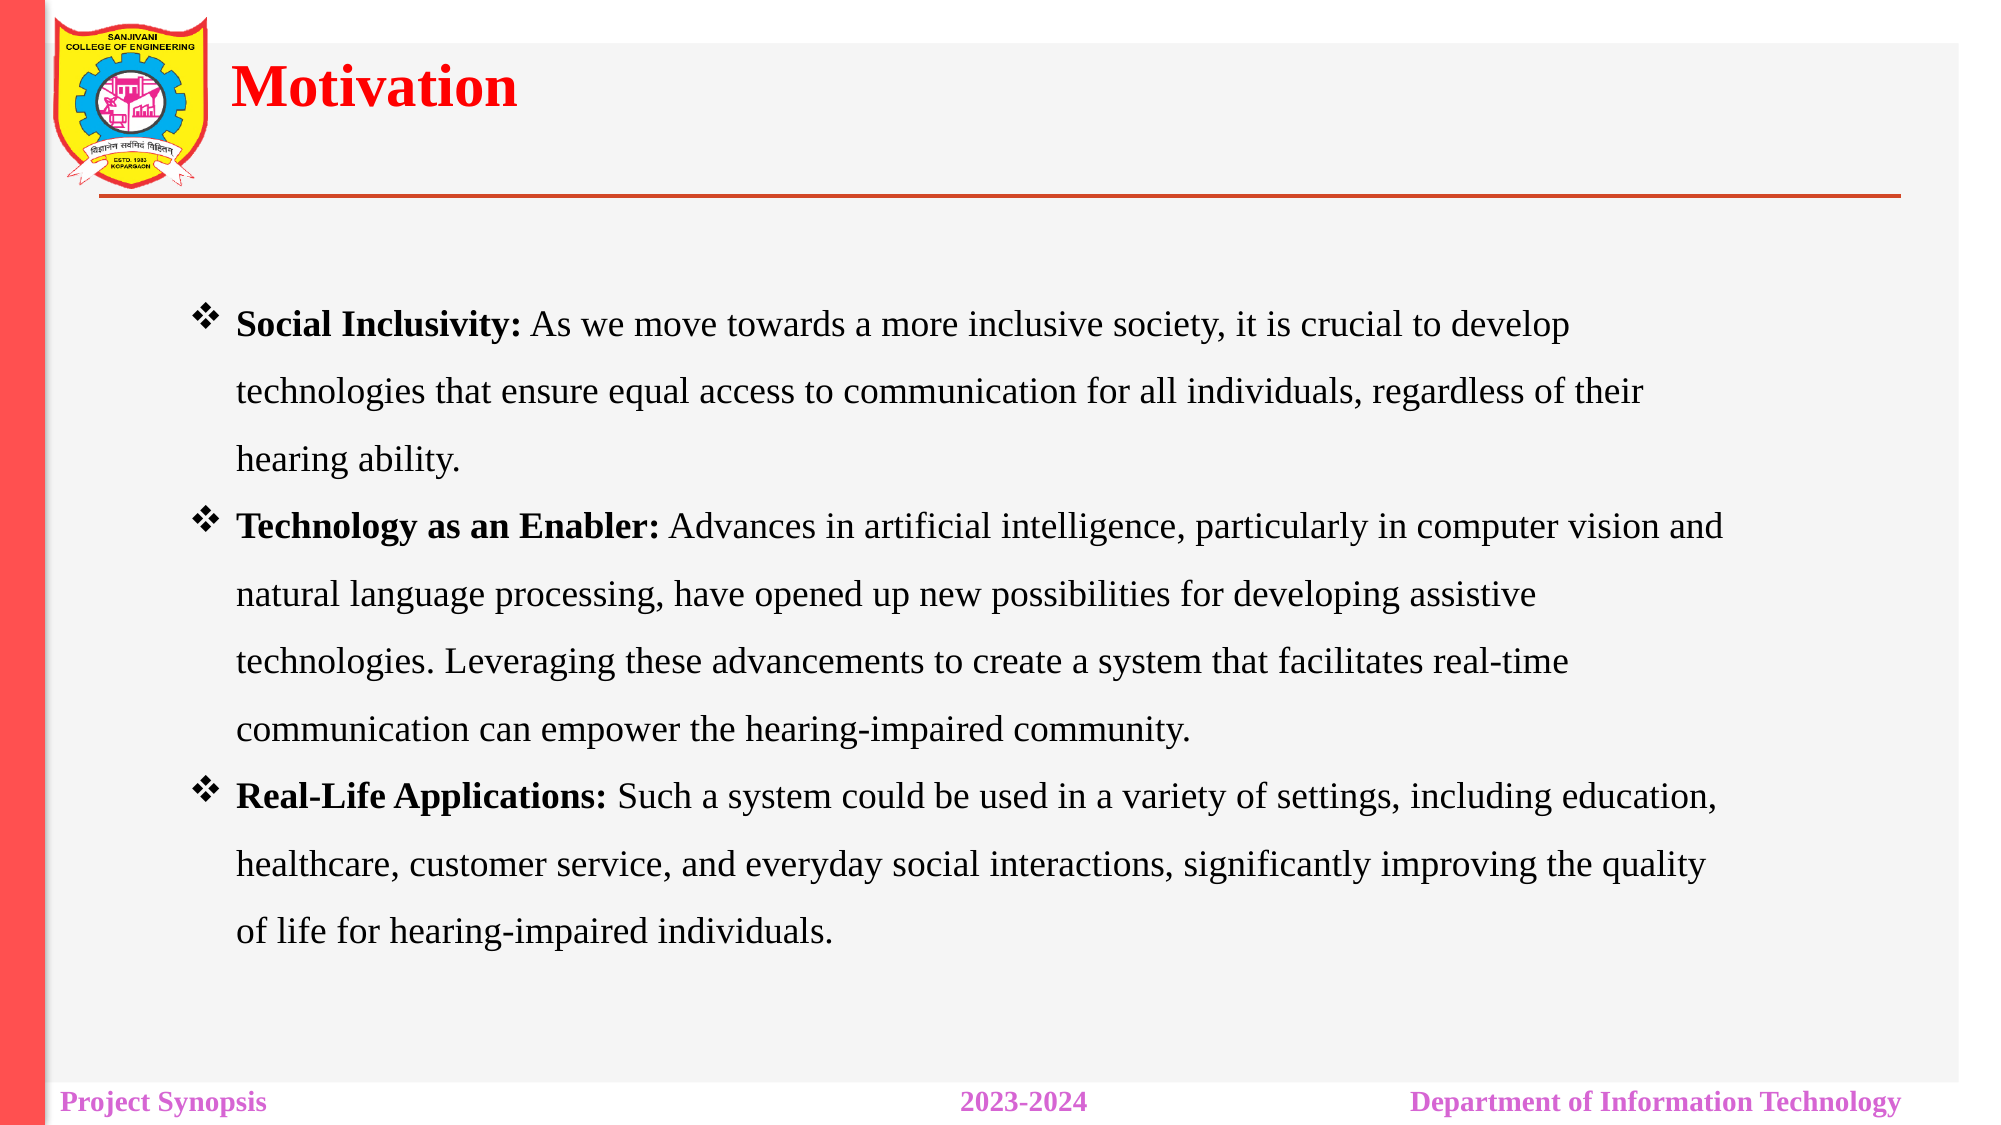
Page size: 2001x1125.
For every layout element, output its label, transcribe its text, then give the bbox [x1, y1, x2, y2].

text_box [0, 0, 45, 1125]
picture [53, 16, 208, 189]
title Motivation [216, 46, 1901, 201]
text_box [111, 235, 1901, 1038]
text_box Social Inclusivity: As we move towards a more inclusive society, it is crucial to develop technologies that ensure equal access to communication for all individuals, regardless of their hearing ability. Technology as an Enabler: Advances in artificial intelligence, particularly in computer vision and natural language processing, have opened up new possibilities for developing assistive technologies. Leveraging these advancements to create a system that facilitates real-time communication can empower the hearing-impaired community. Real-Life Applications: Such a system could be used in a variety of settings, including education, healthcare, customer service, and everyday social interactions, significantly improving the quality of life for hearing-impaired individuals. [99, 223, 1754, 915]
text_box Project Synopsis 2023-2024 Department of Information Technology [44, 1078, 1955, 1125]
